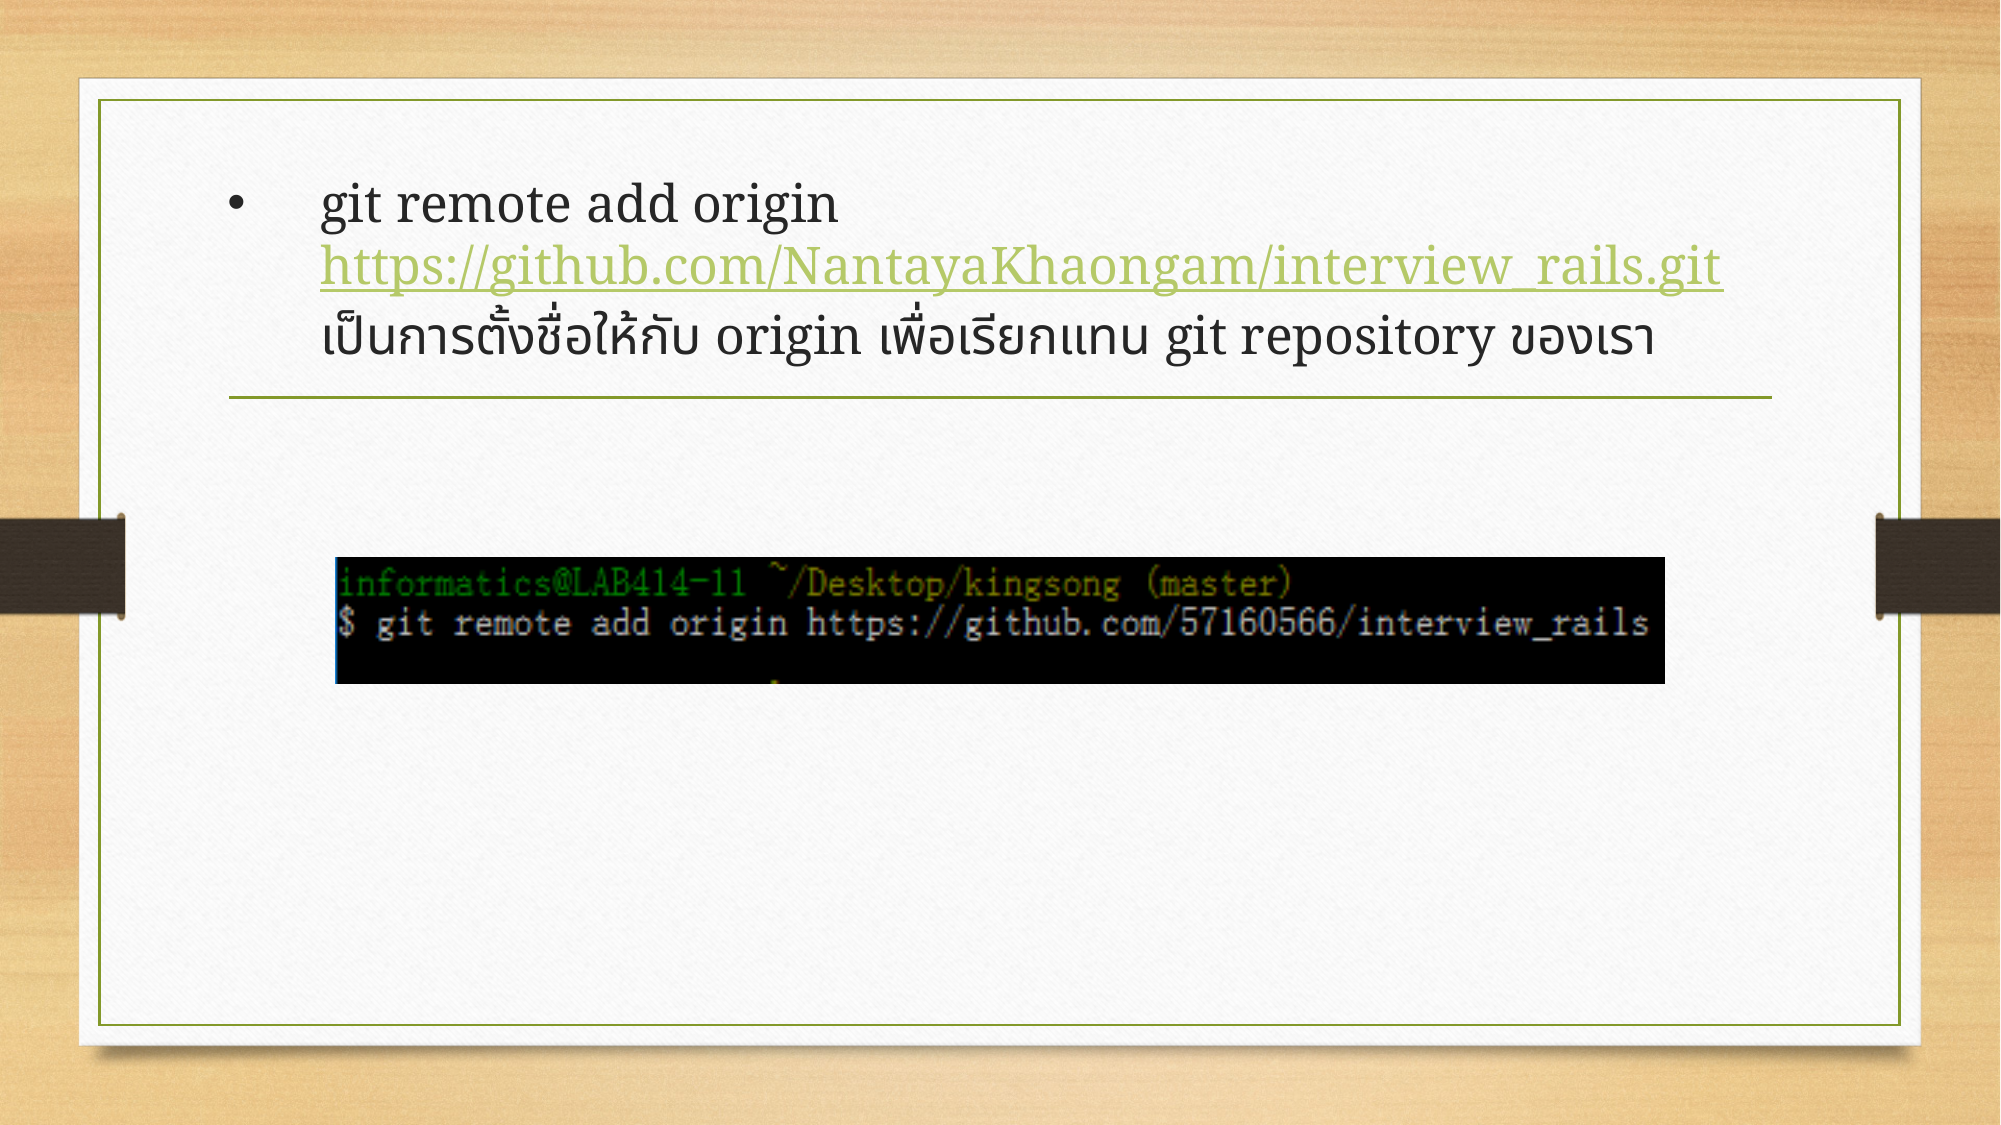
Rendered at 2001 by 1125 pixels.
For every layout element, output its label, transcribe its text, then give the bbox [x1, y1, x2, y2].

title git remote add origin https://github.com/NantayaKhaongam/interview_rails.git เป็นการตั้งชื่อให้กับ origin เพื่อเรียกแทน git repository ของเรา [212, 161, 1788, 375]
picture [0, 0, 2001, 1125]
